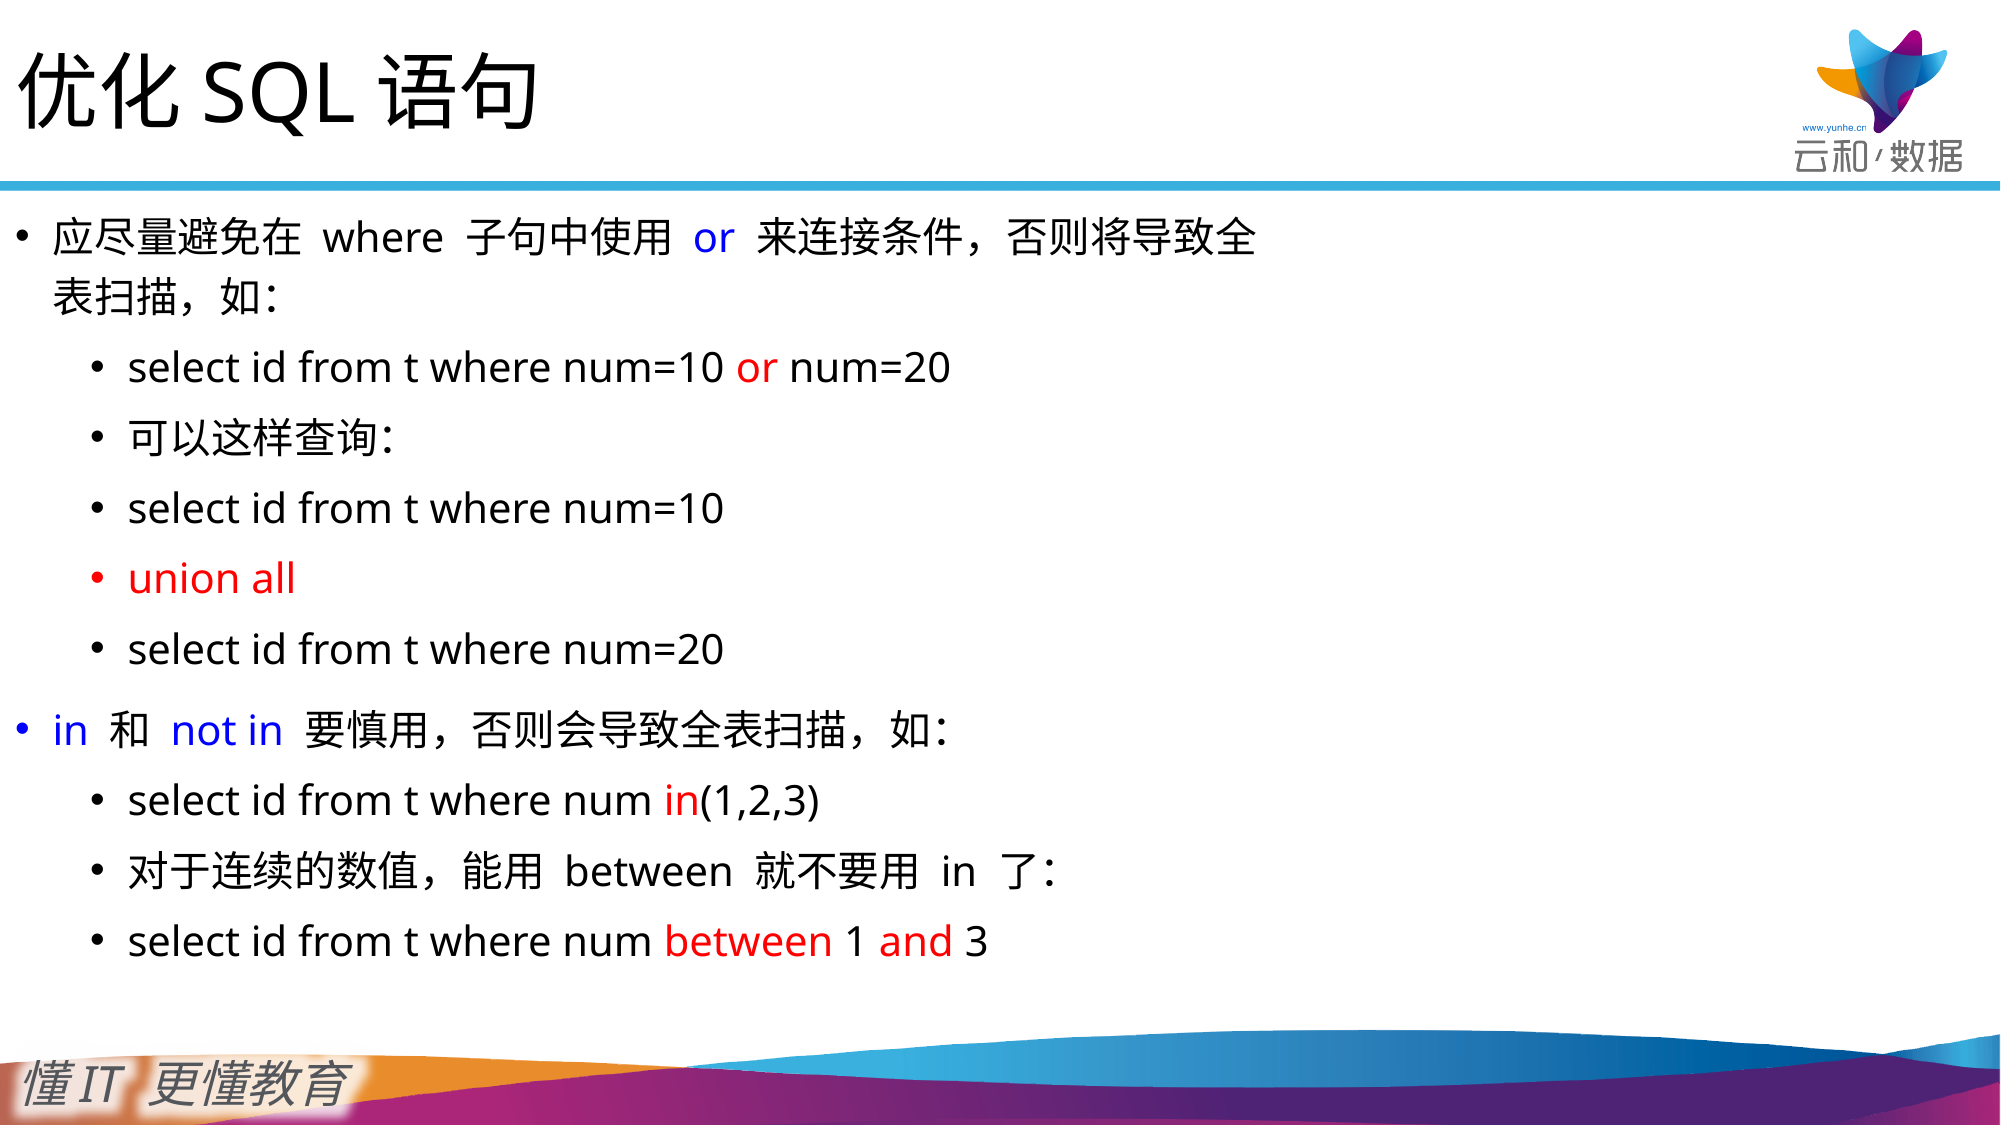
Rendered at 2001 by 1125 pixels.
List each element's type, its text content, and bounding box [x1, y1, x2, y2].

list 应尽量避免在 where 子句中使用 or 来连接条件，否则将导致全表扫描，如： select id from t where num=10 or num=20 可以这样查询： select id from t where num=10 union all select id from t where num=20 in 和 not in 要慎用，否则会导致全表扫描，如： select id from t where num in(1,2,3) 对于连续的数值，能用 between 就不要用 in 了： select id from t where num between 1 and 3 [0, 193, 1311, 1032]
picture [0, 980, 2001, 1125]
picture [1785, 18, 1974, 182]
title 优化SQL语句 [0, 31, 1350, 159]
